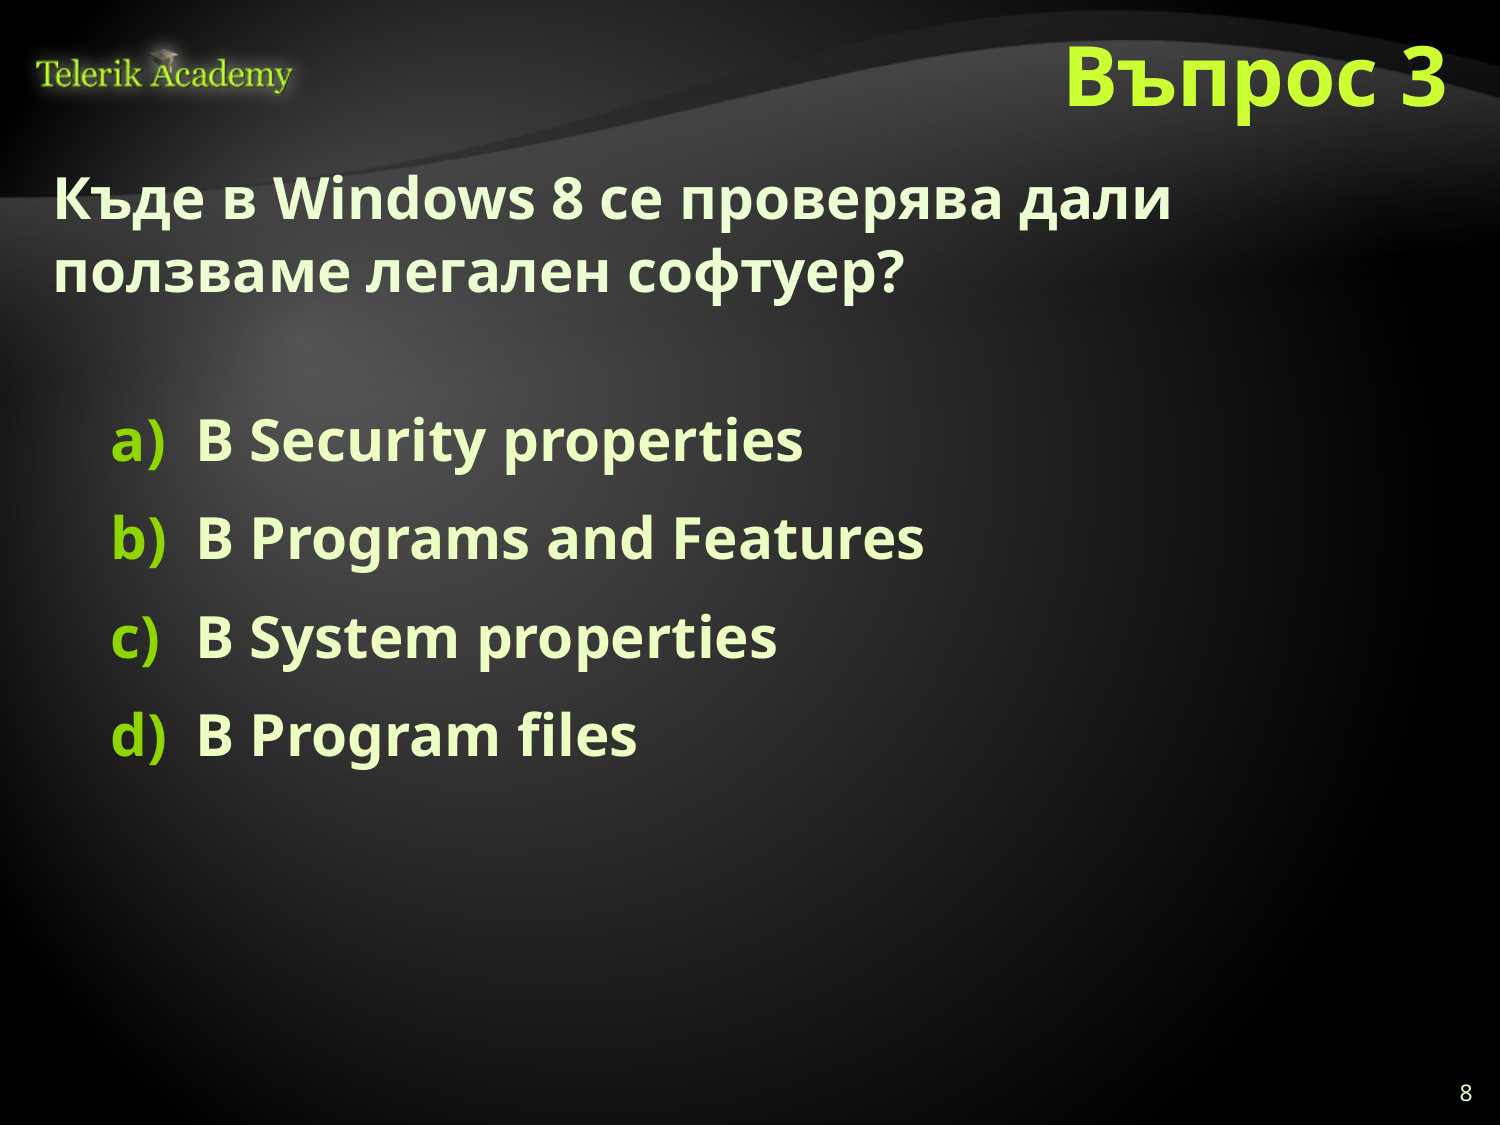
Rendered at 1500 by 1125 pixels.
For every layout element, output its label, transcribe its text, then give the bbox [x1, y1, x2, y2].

list Къде в Windows 8 се проверява дали ползваме легален софтуер? В Security properties В Programs and Features В System properties В Program files [37, 149, 1463, 1075]
picture [0, 0, 1500, 1125]
title Въпрос 3 [300, 12, 1463, 149]
slide_number 8 [1412, 1074, 1488, 1113]
